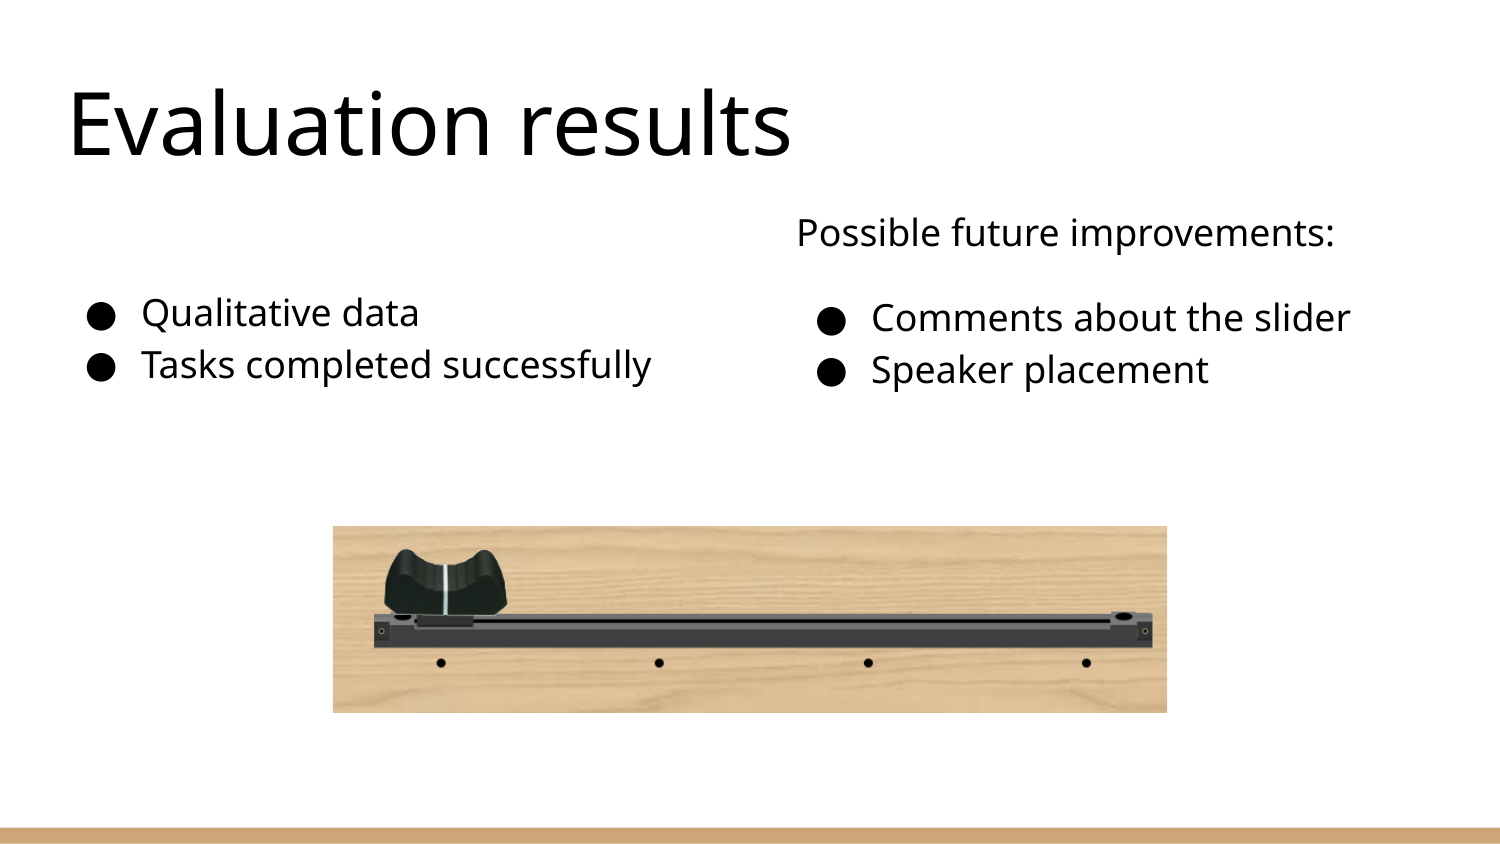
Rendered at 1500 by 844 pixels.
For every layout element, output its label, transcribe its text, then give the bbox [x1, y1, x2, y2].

picture [332, 526, 1168, 714]
text_box Possible future improvements: Comments about the slider Speaker placement [781, 187, 1469, 422]
title Evaluation results [51, 51, 1449, 189]
list Qualitative data Tasks completed successfully [51, 267, 700, 475]
